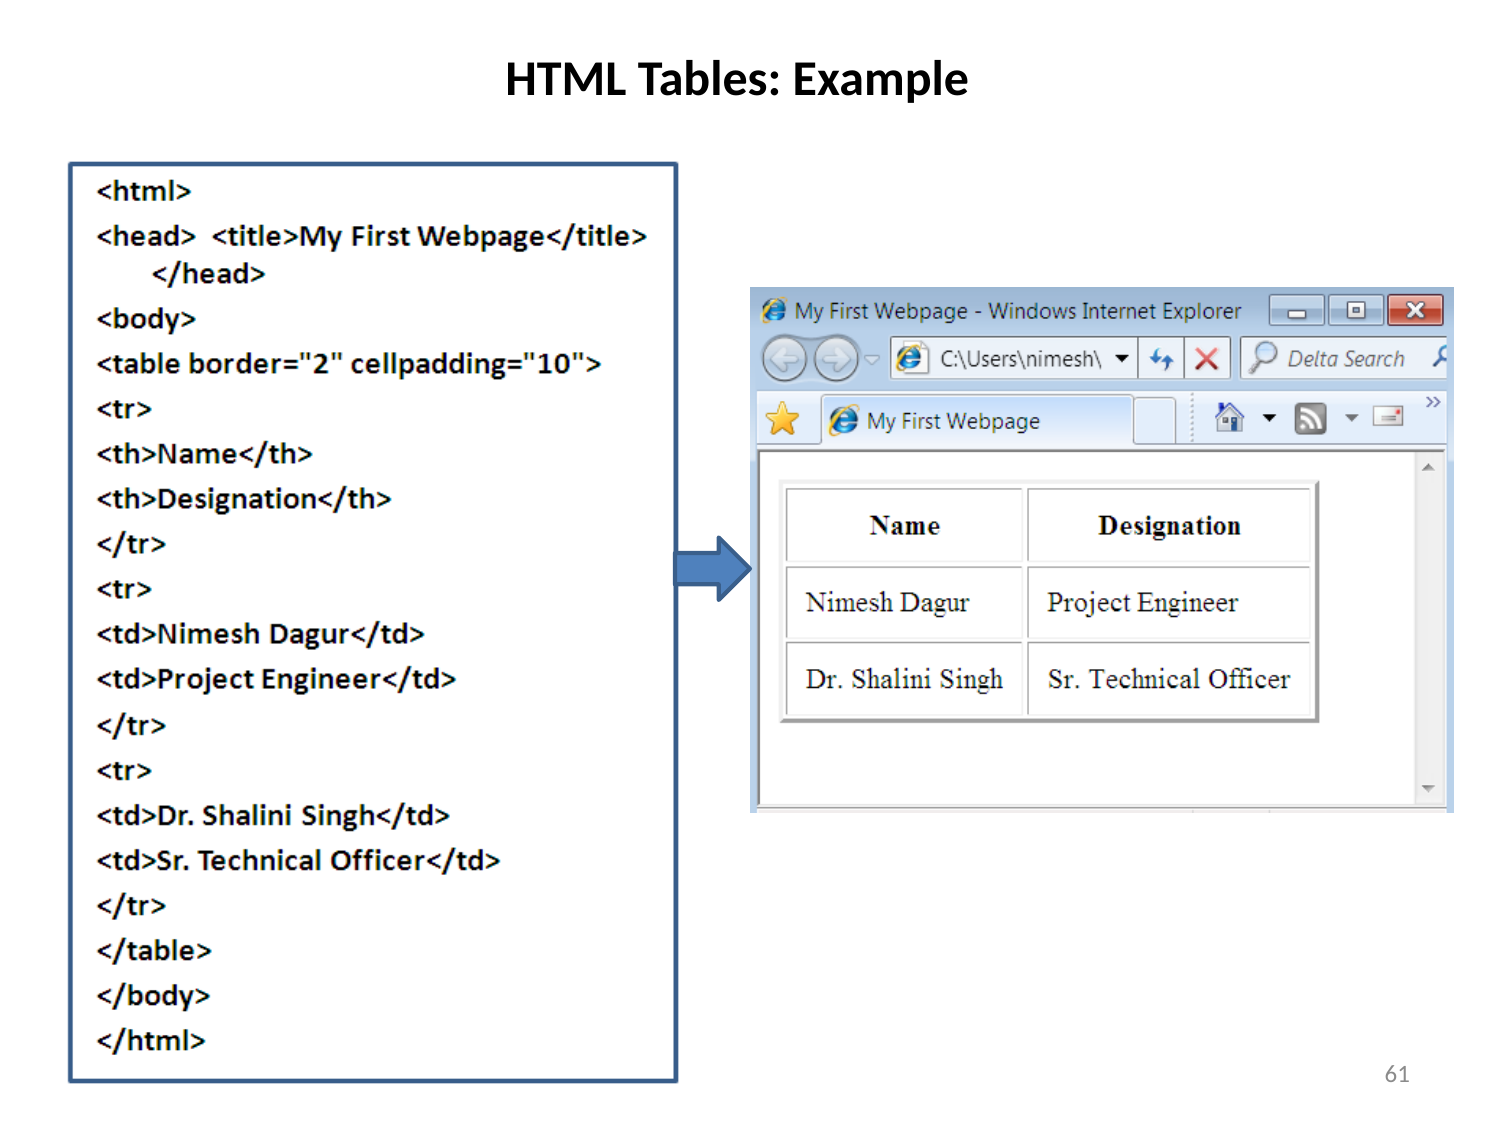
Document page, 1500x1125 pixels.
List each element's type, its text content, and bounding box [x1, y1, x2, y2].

picture [62, 156, 688, 1088]
text_box [691, 535, 744, 602]
title HTML Tables: Example [62, 37, 1413, 113]
picture [749, 287, 1455, 813]
slide_number 61 [1074, 1042, 1425, 1103]
